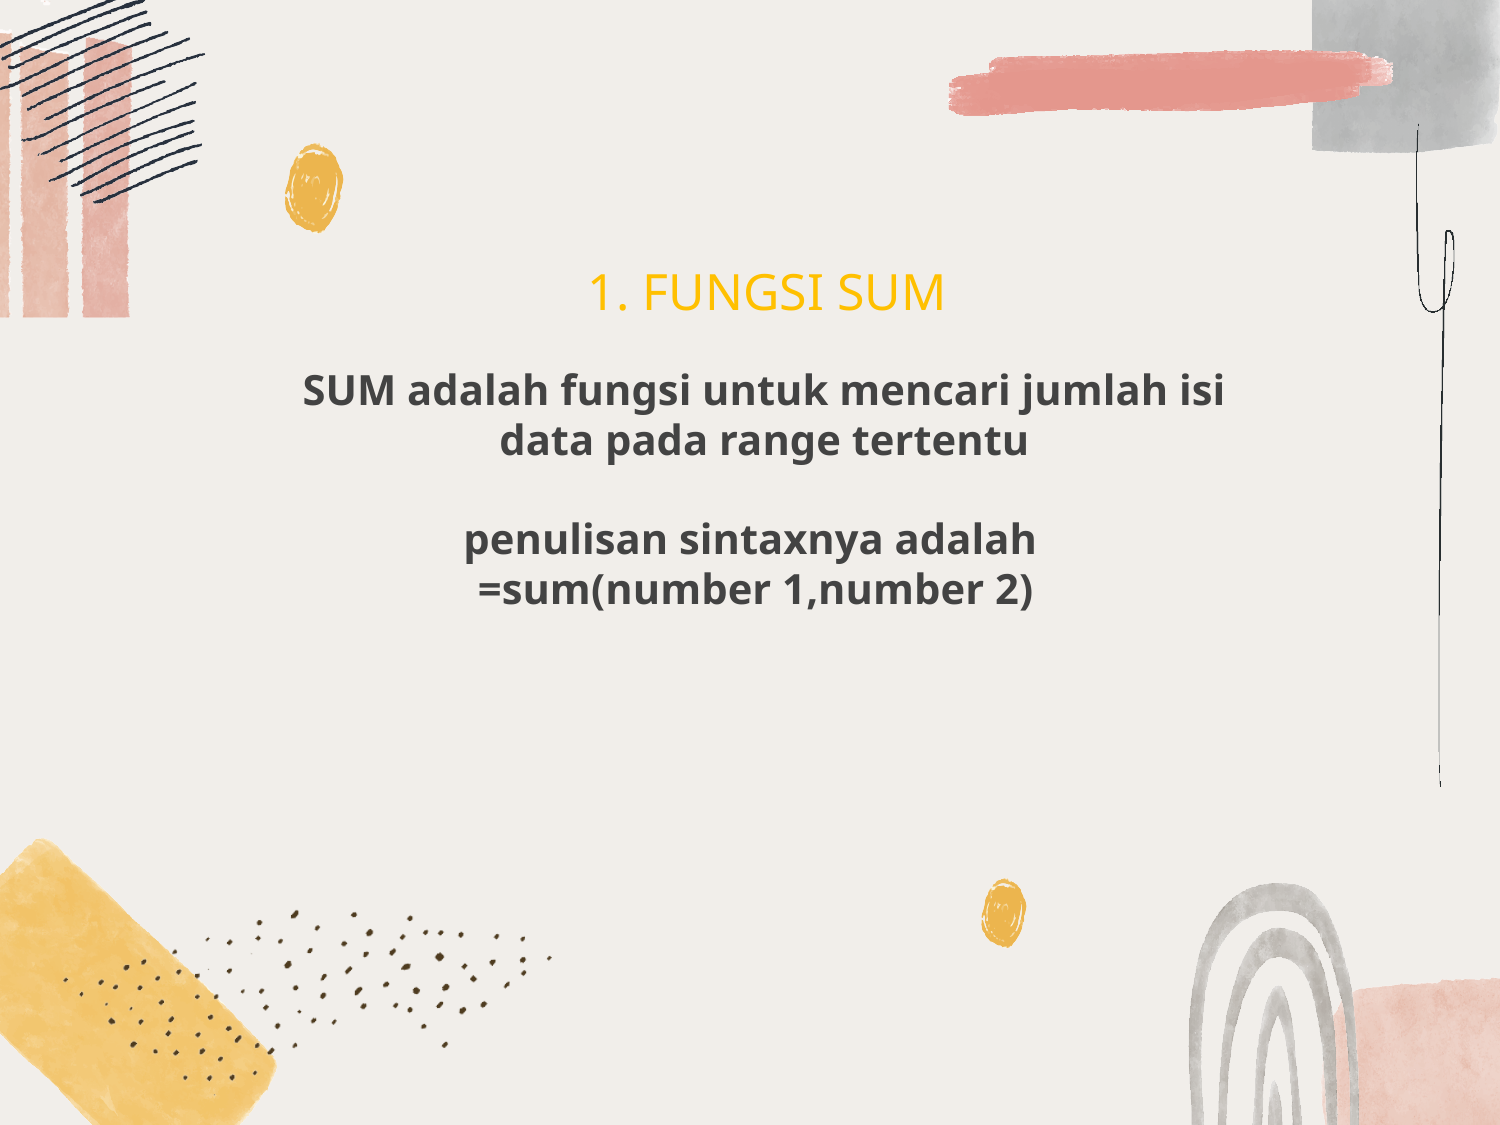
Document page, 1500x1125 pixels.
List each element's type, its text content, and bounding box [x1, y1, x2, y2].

picture [1172, 861, 1500, 1125]
picture [923, 0, 1500, 793]
picture [0, 668, 611, 1125]
subtitle 1. FUNGSI SUM [245, 196, 1267, 386]
text_box penulisan sintaxnya adalah =sum(number 1,number 2) [360, 505, 1152, 621]
picture [275, 128, 363, 196]
title SUM adalah fungsi untuk mencari jumlah isi data pada range tertentu [282, 386, 1247, 516]
picture [0, 0, 270, 363]
picture [973, 866, 1041, 957]
